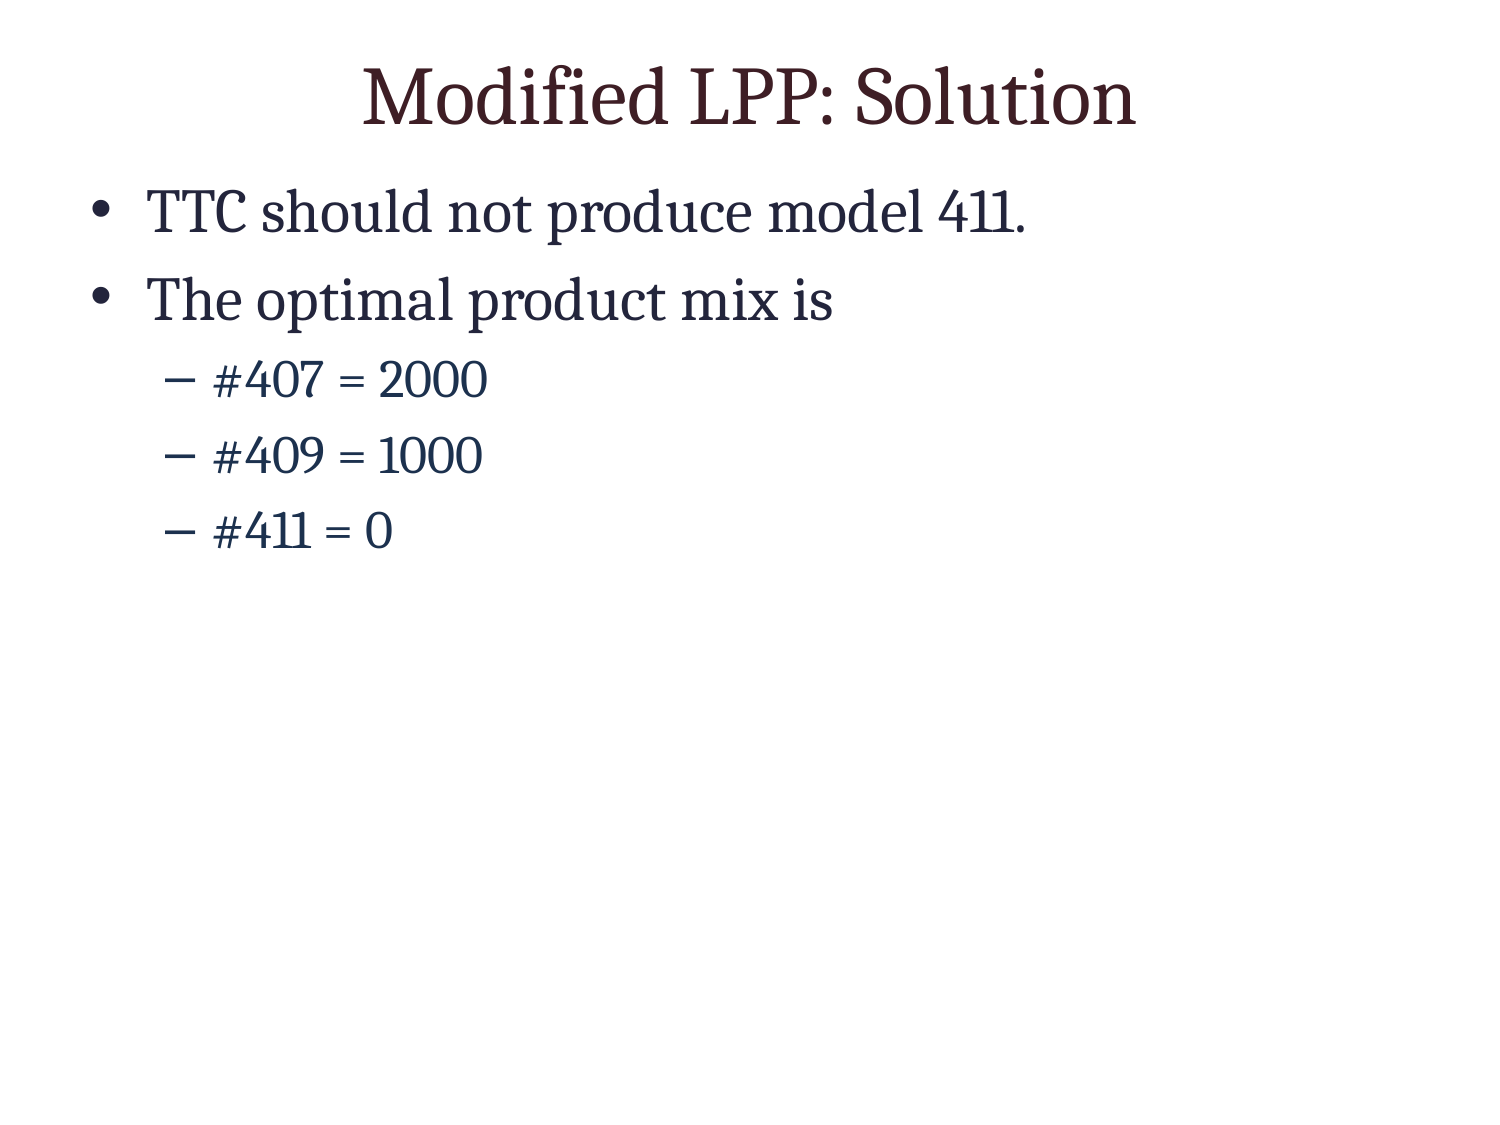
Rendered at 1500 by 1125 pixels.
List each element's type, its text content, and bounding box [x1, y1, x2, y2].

title Modified LPP: Solution [75, 45, 1425, 138]
list TTC should not produce model 411. The optimal product mix is #407 = 2000 #409 = 1000 #411 = 0 [75, 162, 1425, 1075]
